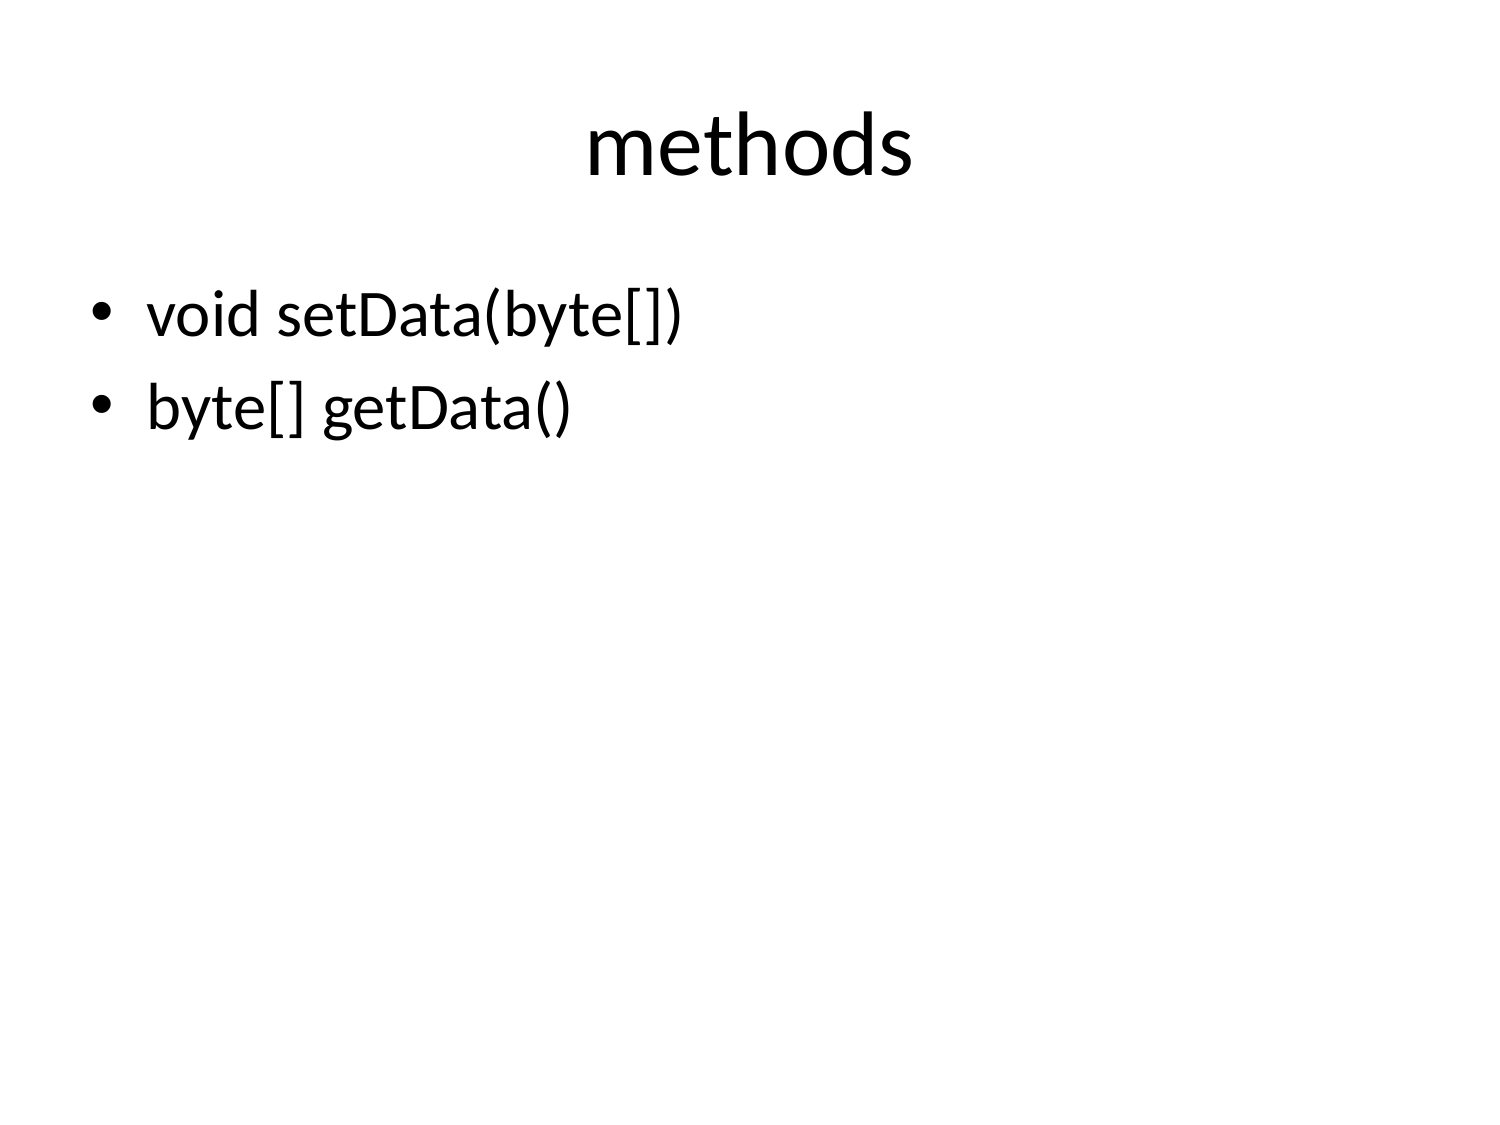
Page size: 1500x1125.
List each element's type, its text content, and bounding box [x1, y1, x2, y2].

title methods [75, 45, 1425, 233]
list void setData(byte[]) byte[] getData() [75, 262, 1425, 1005]
